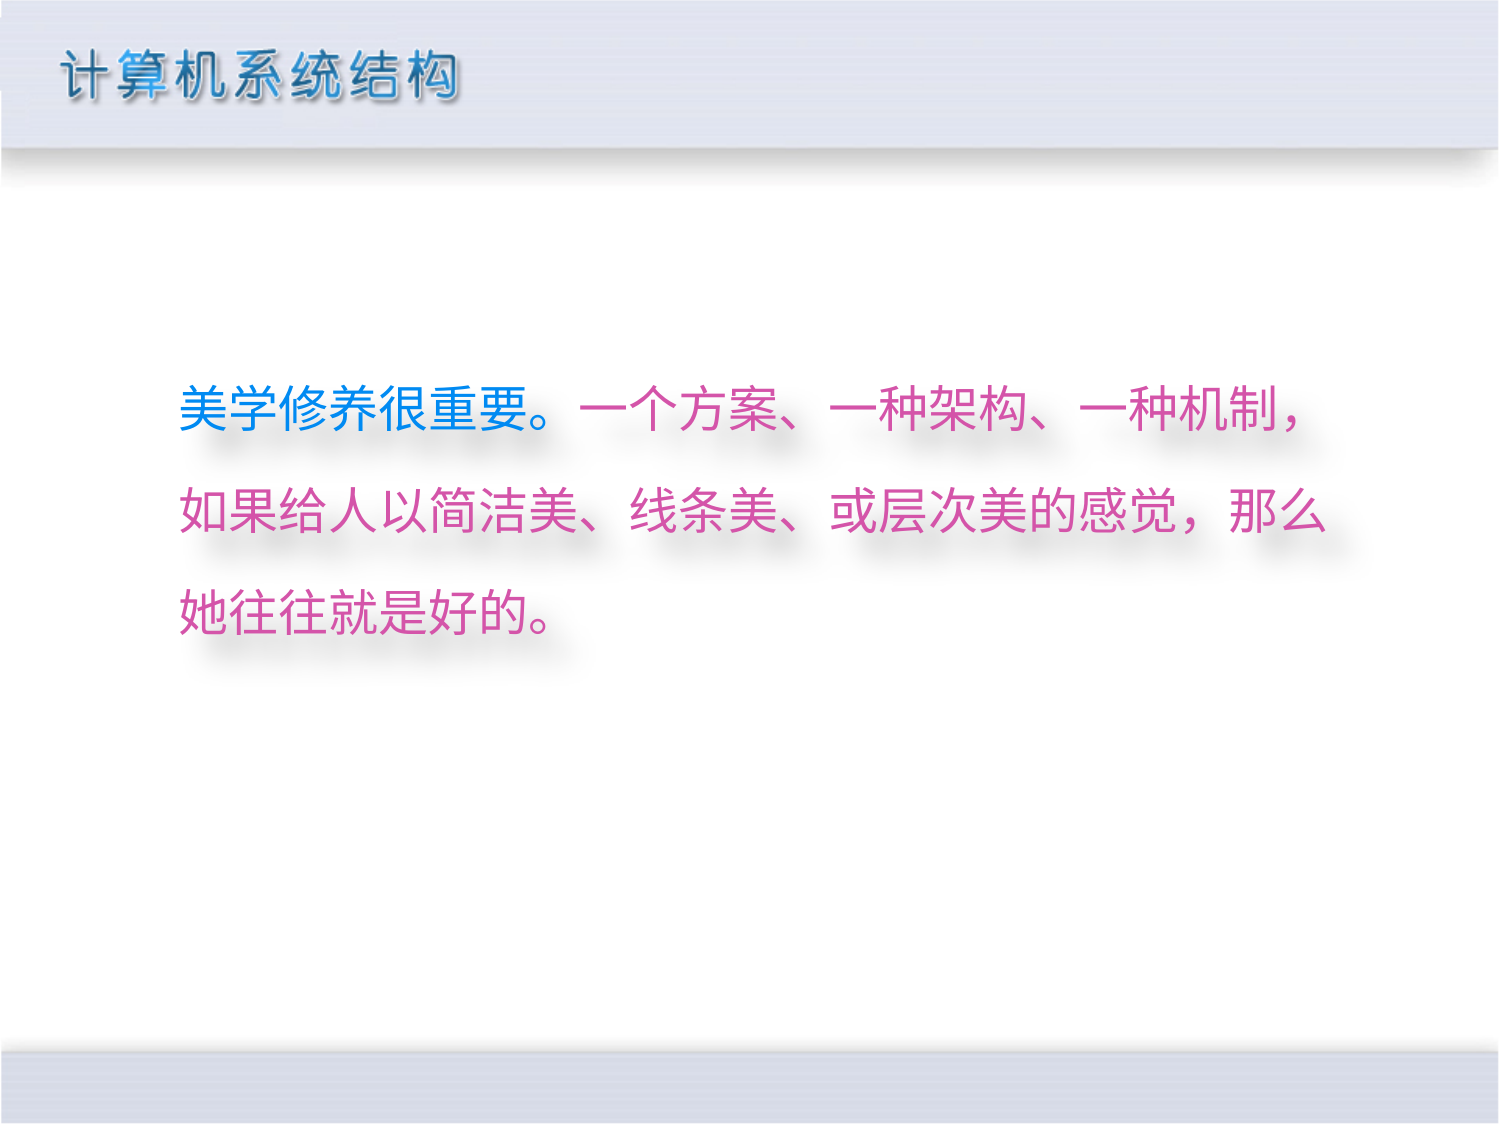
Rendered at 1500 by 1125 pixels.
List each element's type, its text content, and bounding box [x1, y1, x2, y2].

picture [0, 0, 1500, 1125]
text_box 美学修养很重要。一个方案、一种架构、一种机制，如果给人以简洁美、线条美、或层次美的感觉，那么她往往就是好的。 [164, 328, 1392, 649]
